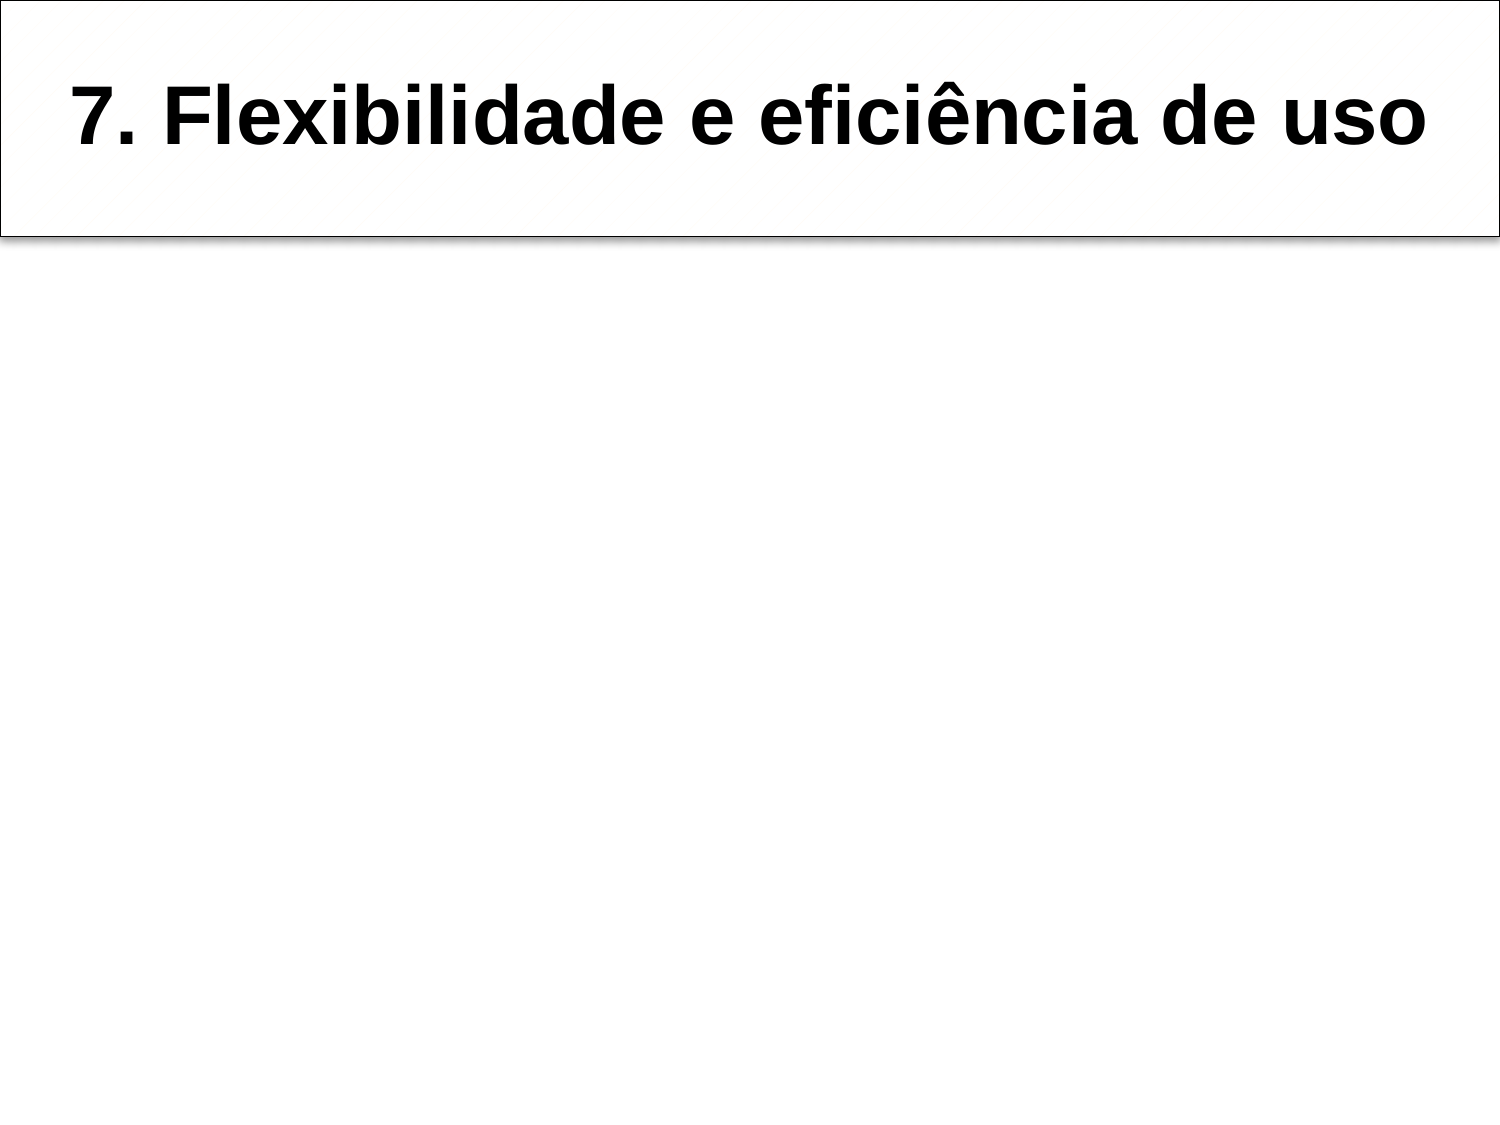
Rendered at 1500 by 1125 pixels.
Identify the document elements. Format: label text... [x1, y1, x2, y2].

title 7. Flexibilidade e eficiência de uso [0, 0, 1500, 237]
